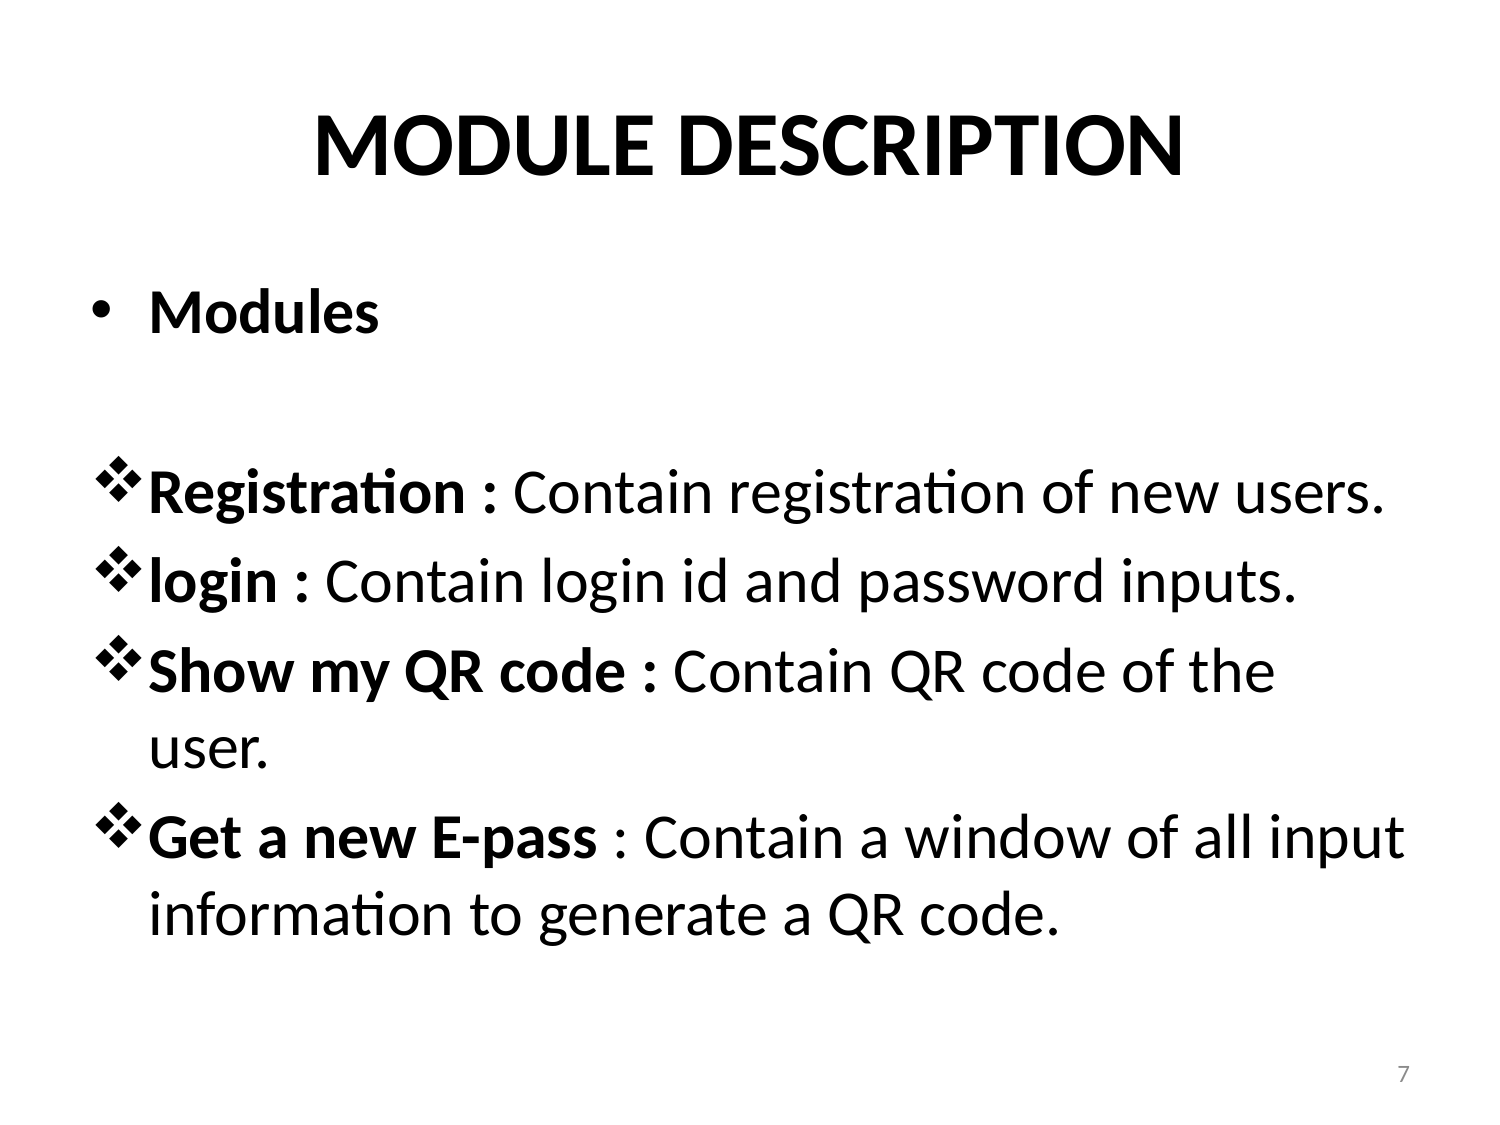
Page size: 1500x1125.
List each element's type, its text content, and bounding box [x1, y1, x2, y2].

slide_number 7 [1074, 1042, 1425, 1103]
list Modules Registration : Contain registration of new users. login : Contain login id and password inputs. Show my QR code : Contain QR code of the user. Get a new E-pass : Contain a window of all input information to generate a QR code. [75, 262, 1425, 1005]
title Module description [75, 45, 1425, 233]
